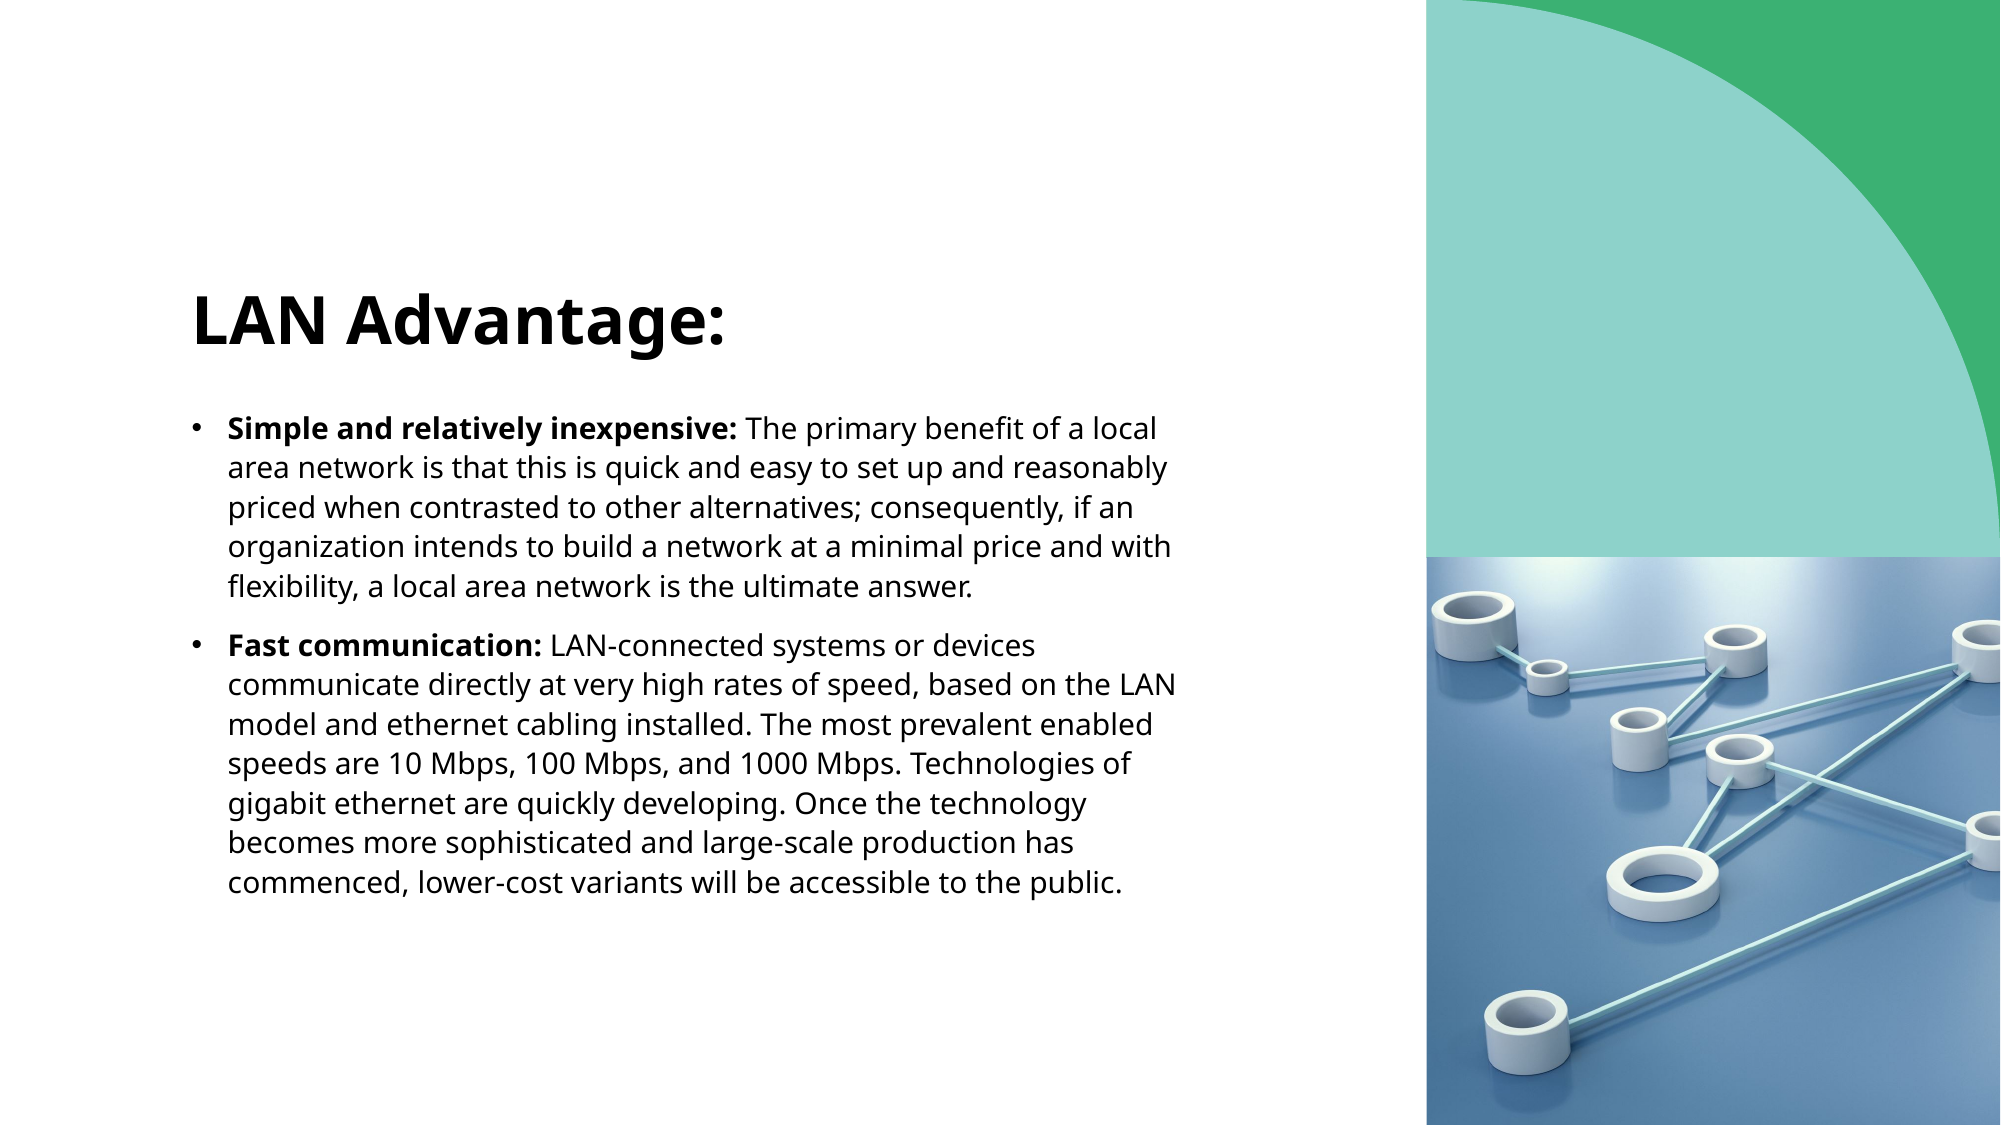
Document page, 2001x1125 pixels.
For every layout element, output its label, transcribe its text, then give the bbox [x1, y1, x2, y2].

list Simple and relatively inexpensive: The primary benefit of a local area network is that this is quick and easy to set up and reasonably priced when contrasted to other alternatives; consequently, if an organization intends to build a network at a minimal price and with flexibility, a local area network is the ultimate answer. Fast communication: LAN-connected systems or devices communicate directly at very high rates of speed, based on the LAN model and ethernet cabling installed. The most prevalent enabled speeds are 10 Mbps, 100 Mbps, and 1000 Mbps. Technologies of gigabit ethernet are quickly developing. Once the technology becomes more sophisticated and large-scale production has commenced, lower-cost variants will be accessible to the public. [176, 398, 1227, 975]
text_box [1486, 0, 2000, 508]
title LAN Advantage: [176, 118, 1227, 366]
text_box [1425, 0, 2000, 559]
picture [1426, 557, 2001, 1125]
text_box [0, 0, 1426, 1125]
